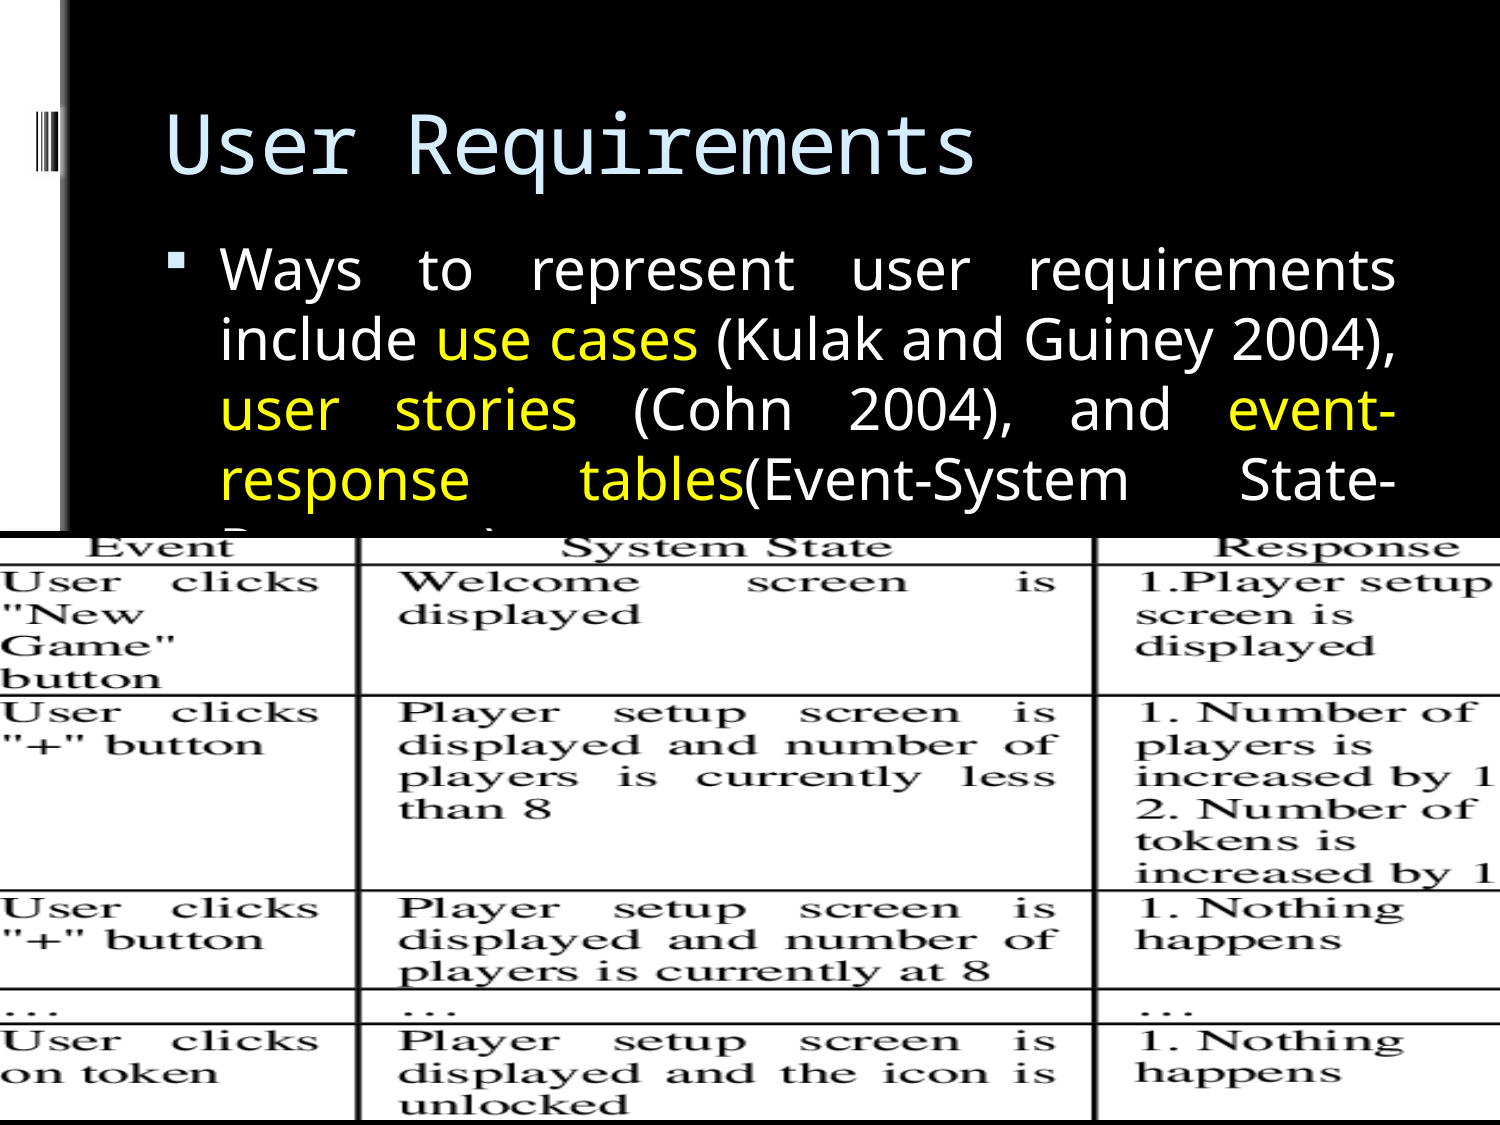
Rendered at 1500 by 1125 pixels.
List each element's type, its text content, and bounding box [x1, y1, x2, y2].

list Ways to represent user requirements include use cases (Kulak and Guiney 2004), user stories (Cohn 2004), and event-response tables(Event-System State-Response) [137, 224, 1413, 525]
picture [0, 537, 1500, 1121]
title User Requirements [150, 83, 1425, 234]
